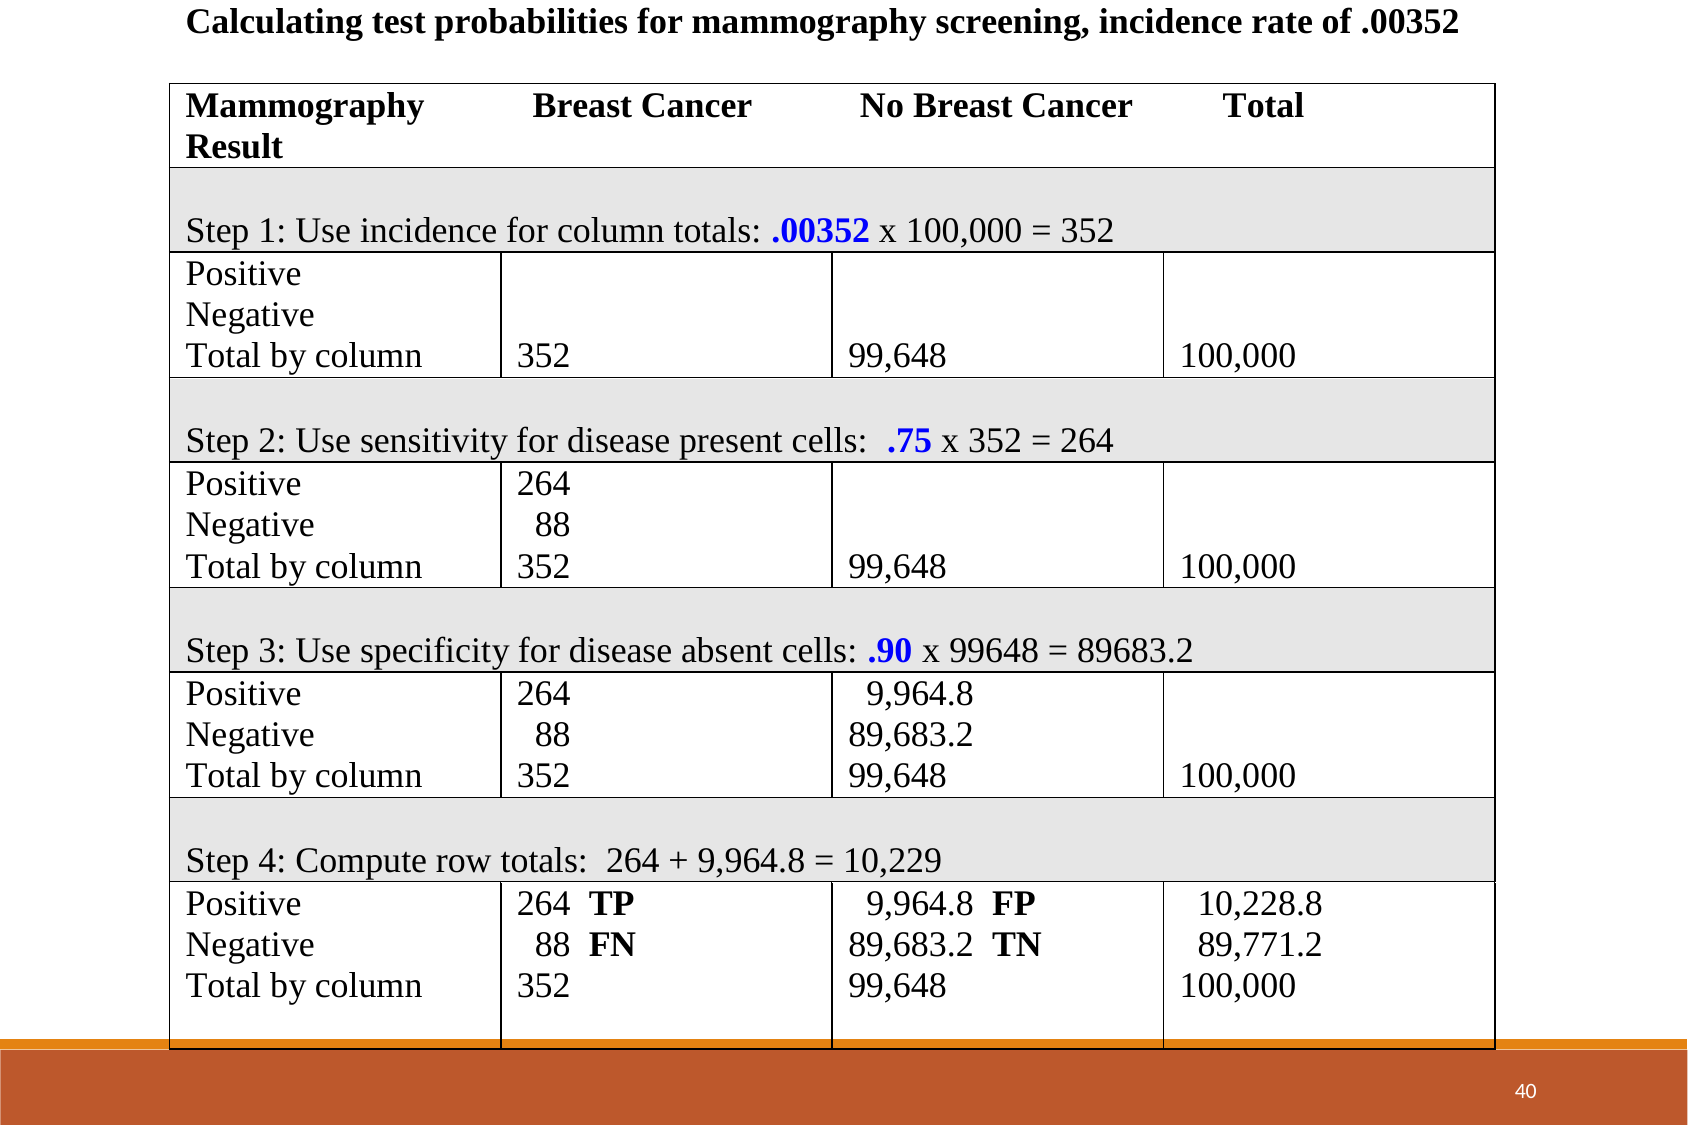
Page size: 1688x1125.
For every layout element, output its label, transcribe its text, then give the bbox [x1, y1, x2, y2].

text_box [168, 0, 1512, 1125]
slide_number 40 [1519, 1059, 1552, 1120]
